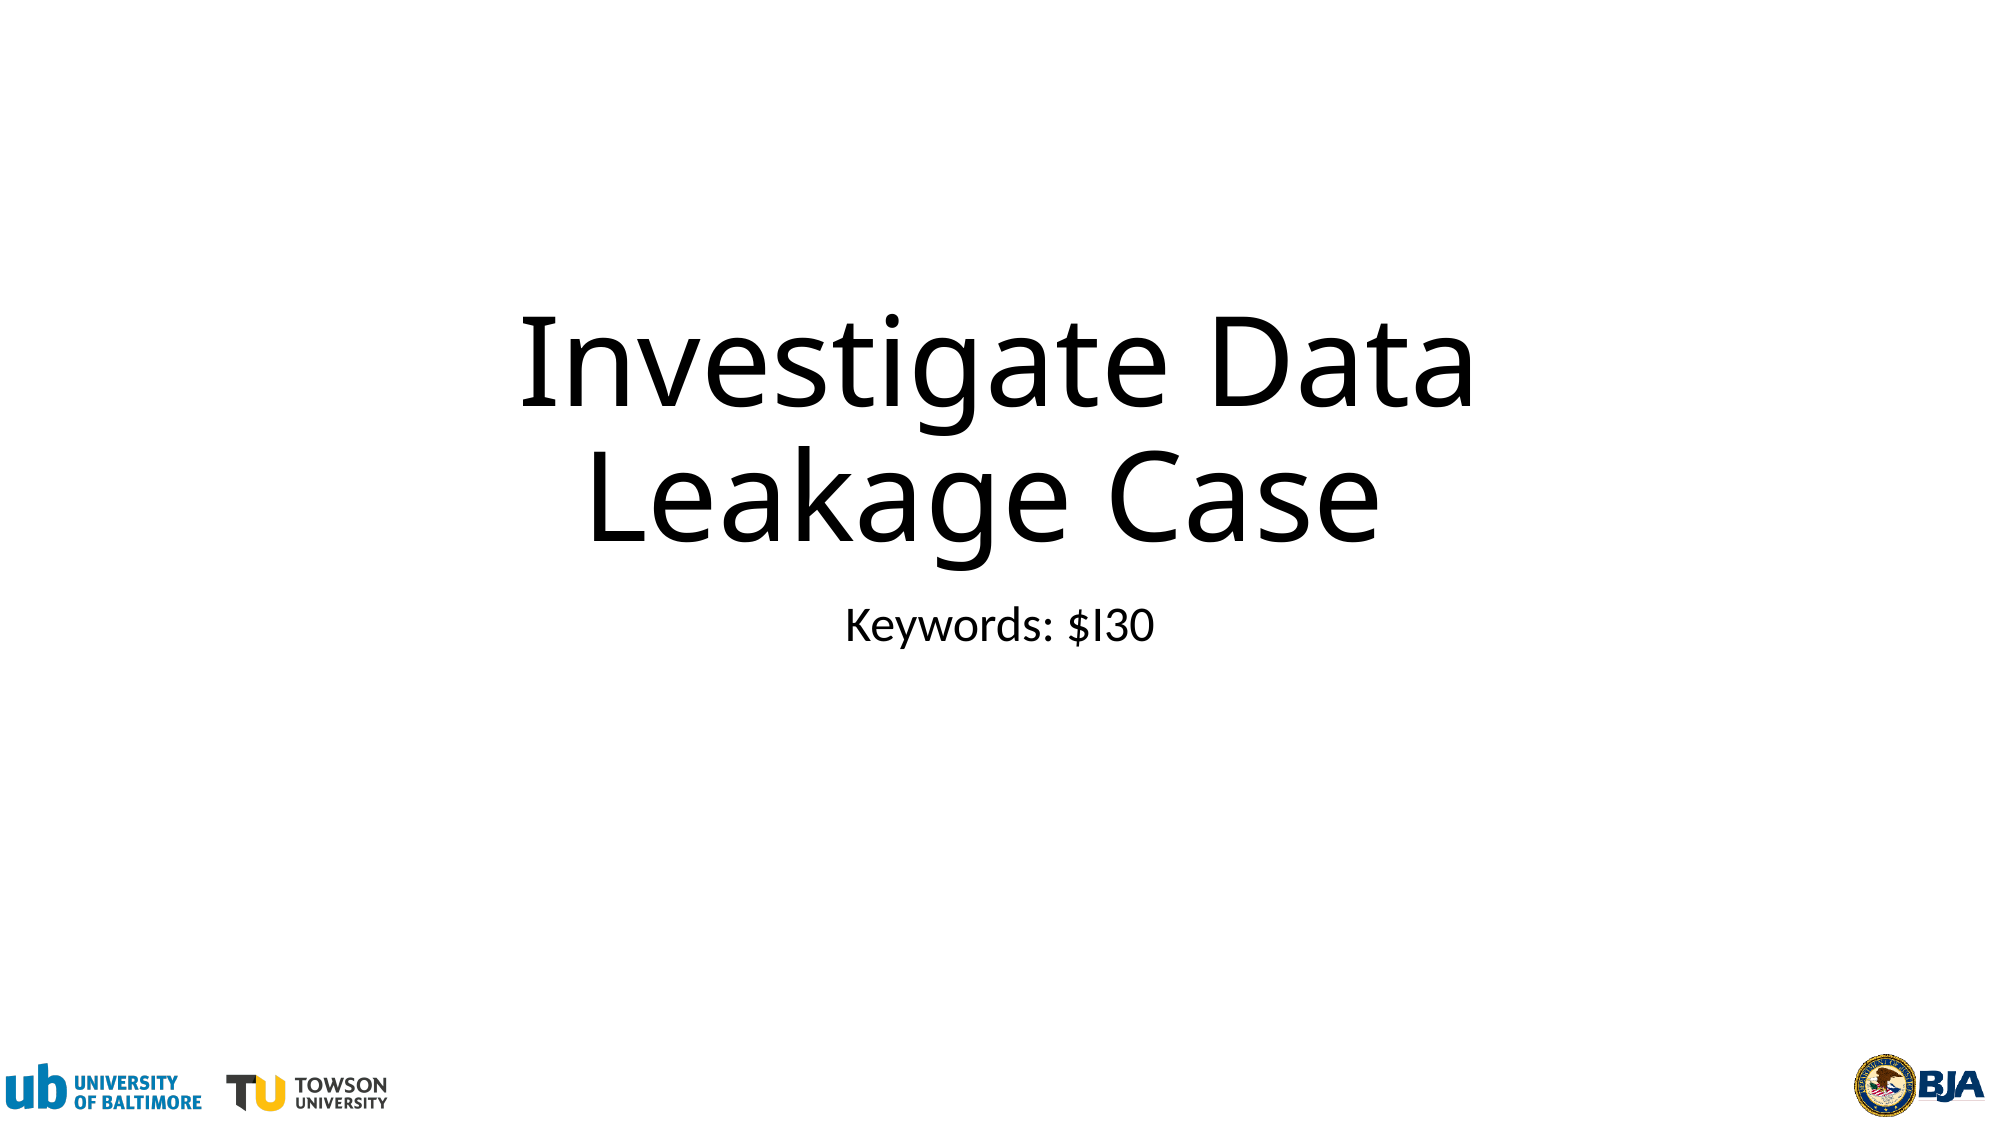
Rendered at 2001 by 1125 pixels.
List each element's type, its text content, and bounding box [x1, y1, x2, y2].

picture [1854, 1054, 1986, 1117]
picture [0, 1031, 407, 1125]
subtitle Keywords: $I30 [249, 590, 1750, 863]
title Investigate Data Leakage Case [249, 184, 1750, 576]
